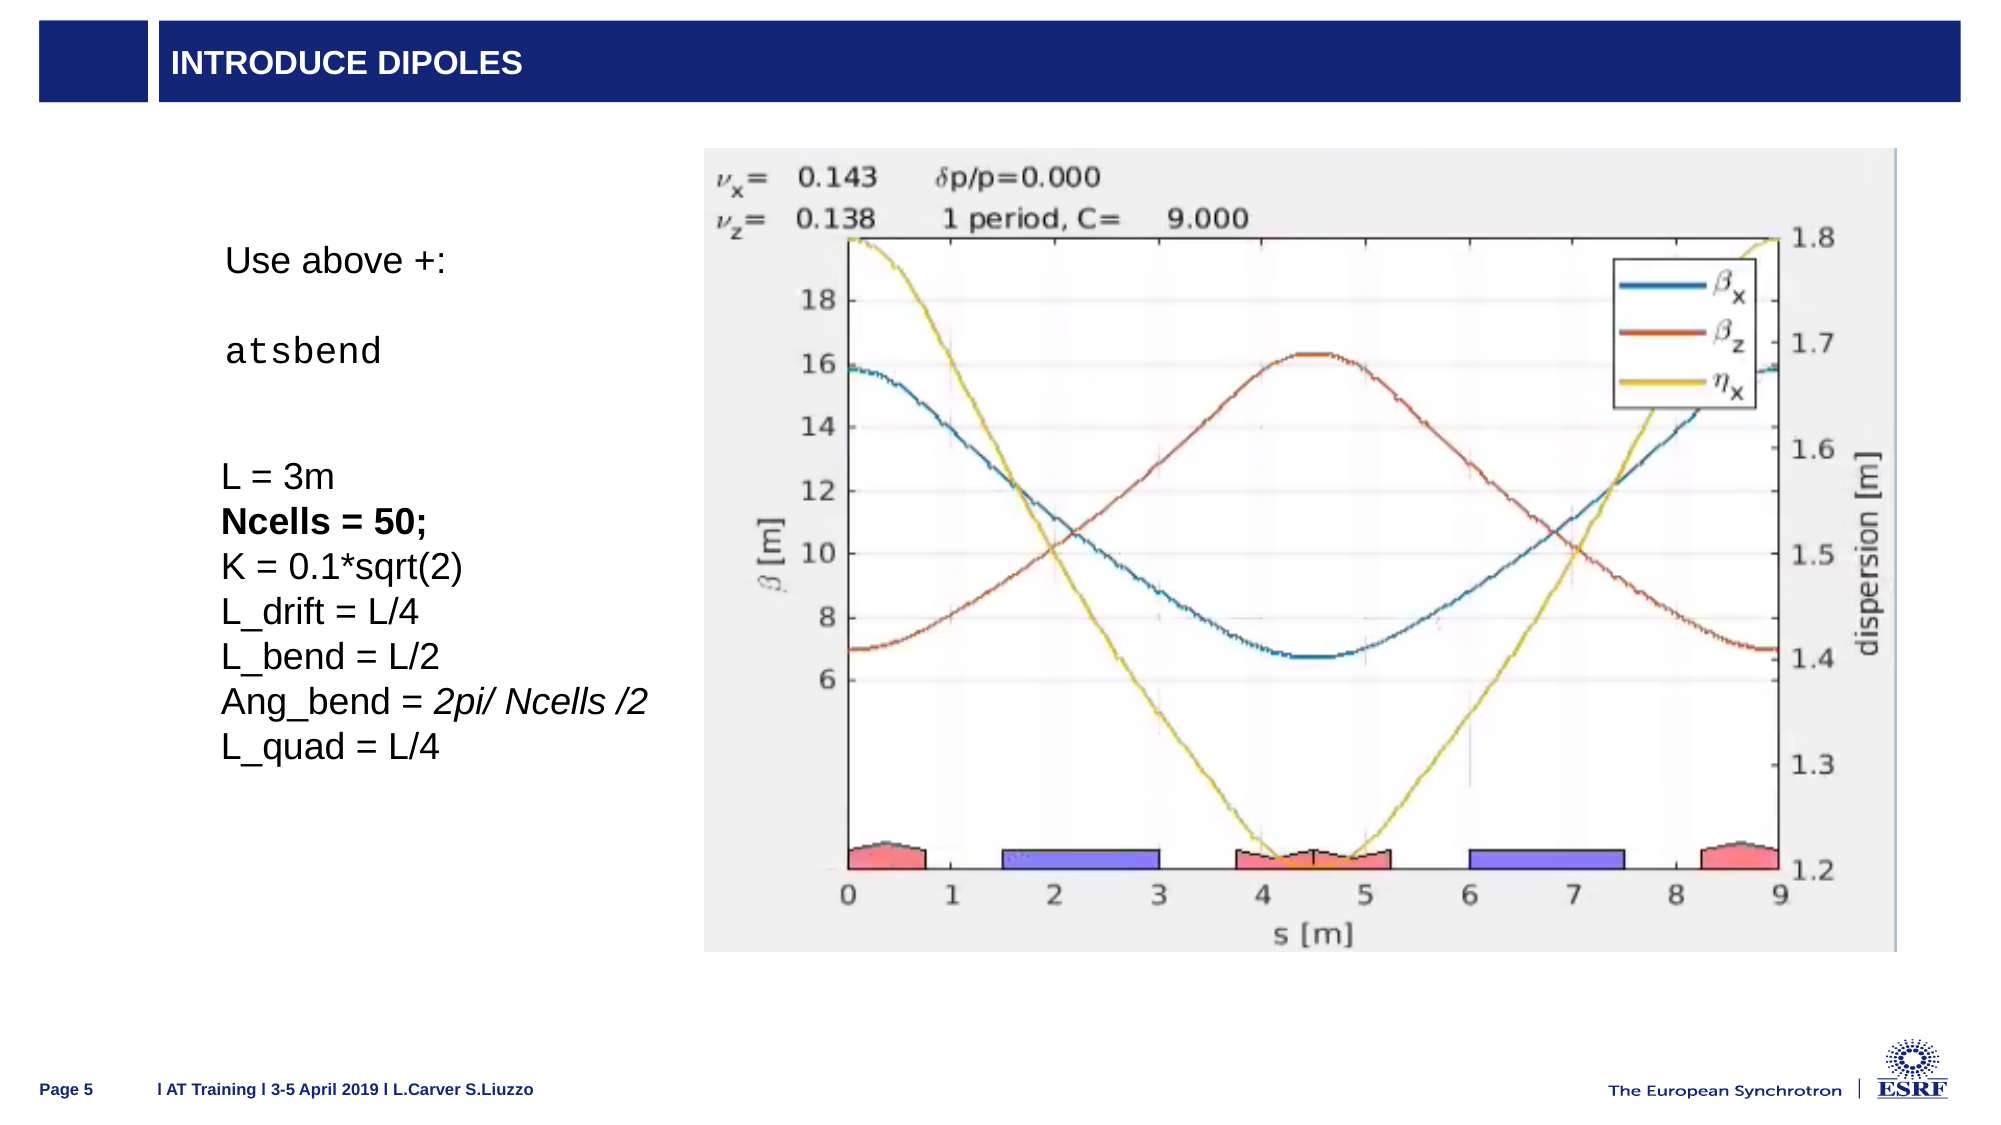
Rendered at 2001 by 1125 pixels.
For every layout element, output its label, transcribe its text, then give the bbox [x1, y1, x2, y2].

text_box Use above +: atsbend [210, 228, 462, 379]
footer l AT Training l 3-5 April 2019 l L.Carver S.Liuzzo [157, 1063, 1496, 1099]
picture [1566, 1018, 2000, 1125]
picture [704, 148, 1897, 952]
slide_number Page 5 [39, 1063, 130, 1099]
text_box L = 3m Ncells = 50; K = 0.1*sqrt(2) L_drift = L/4 L_bend = L/2 Ang_bend = 2pi/ Ncells /2 L_quad = L/4 [206, 444, 685, 775]
title Introduce dipoles [159, 20, 1961, 103]
